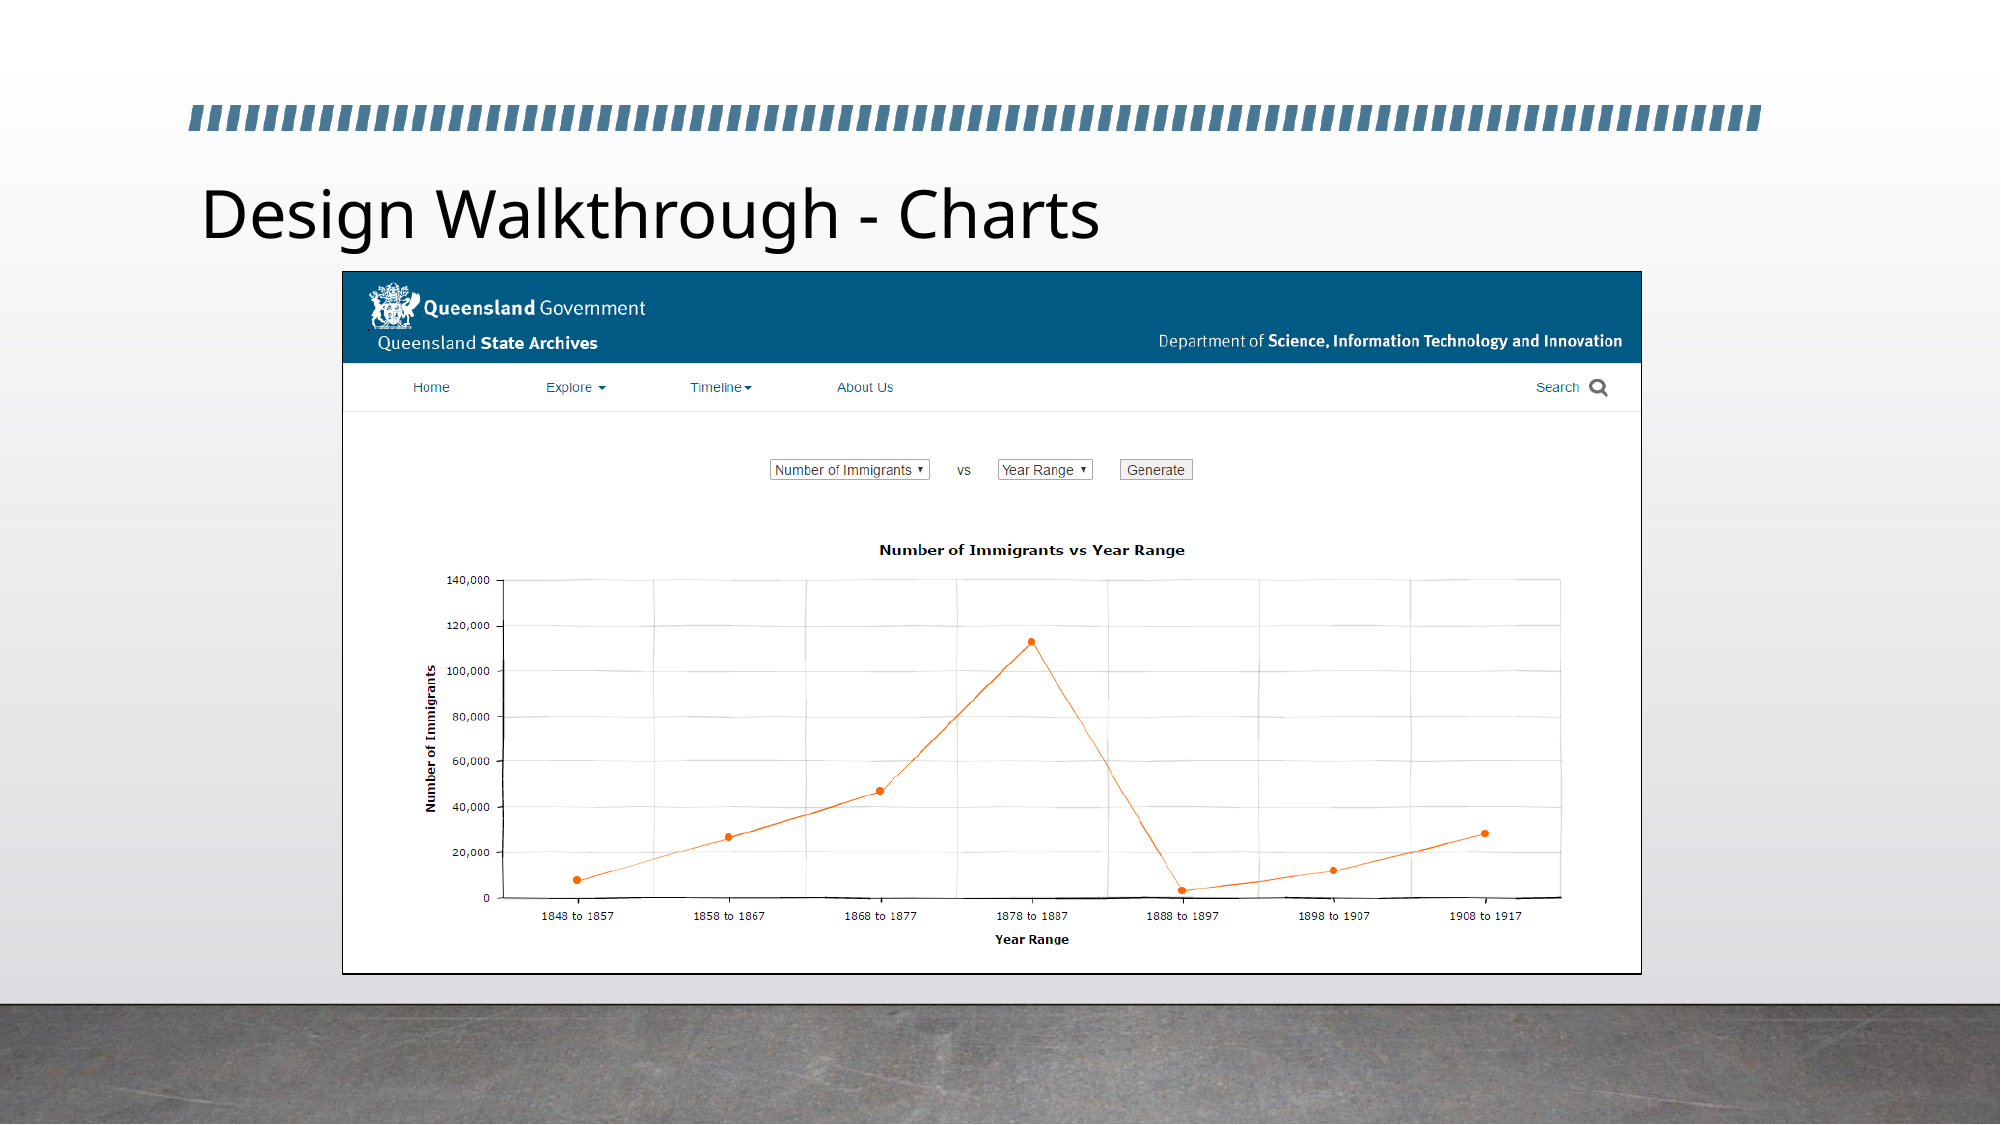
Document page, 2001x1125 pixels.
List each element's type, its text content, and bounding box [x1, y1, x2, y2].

picture [342, 364, 1642, 974]
picture [1391, 336, 1395, 346]
picture [440, 305, 448, 314]
picture [1270, 335, 1276, 342]
picture [1492, 339, 1497, 349]
picture [502, 307, 509, 314]
picture [426, 301, 437, 317]
picture [1349, 335, 1353, 346]
picture [525, 300, 534, 314]
picture [462, 305, 470, 314]
picture [1594, 336, 1598, 346]
title Design Walkthrough - Charts [185, 156, 1761, 329]
picture [482, 338, 491, 348]
picture [0, 1004, 2000, 1124]
picture [1513, 338, 1519, 346]
picture [530, 338, 536, 348]
picture [1531, 335, 1538, 346]
picture [371, 285, 419, 328]
picture [1317, 339, 1324, 345]
picture [186, 105, 1762, 131]
